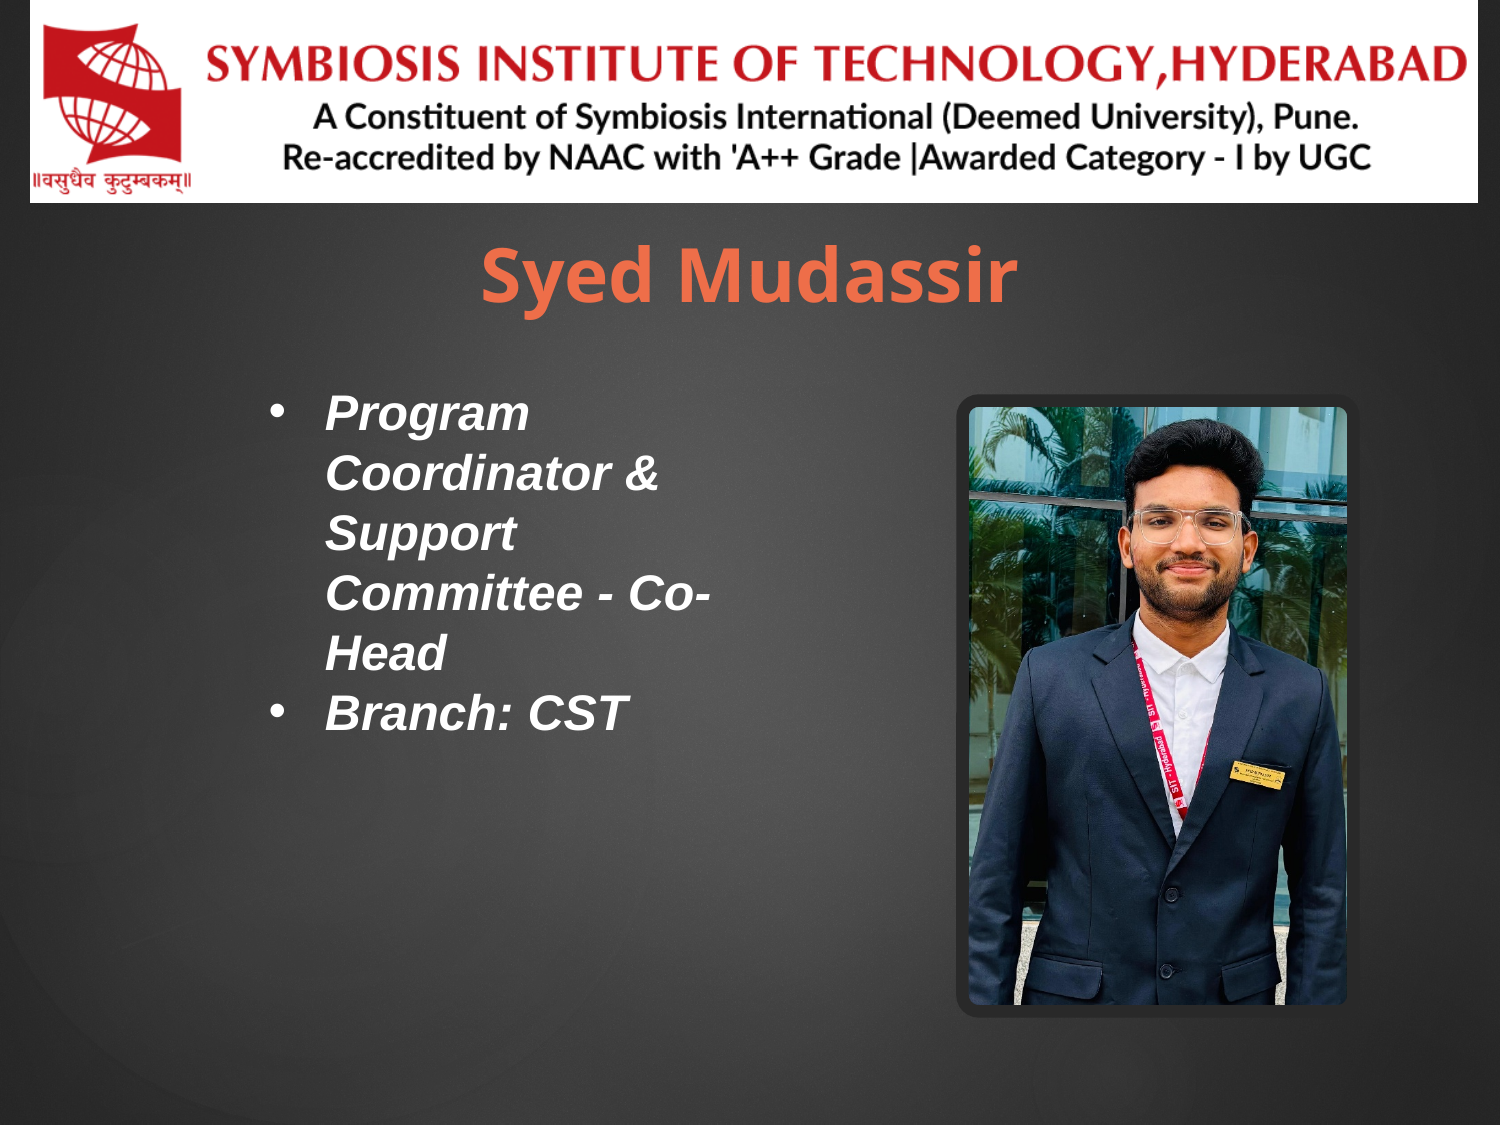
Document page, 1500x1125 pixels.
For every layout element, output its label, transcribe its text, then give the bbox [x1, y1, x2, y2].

text_box Program Coordinator & Support Committee - Co-Head Branch: CST [253, 373, 798, 748]
text_box Syed Mudassir [147, 219, 1354, 325]
picture [962, 400, 1354, 1012]
picture [30, 0, 1478, 203]
